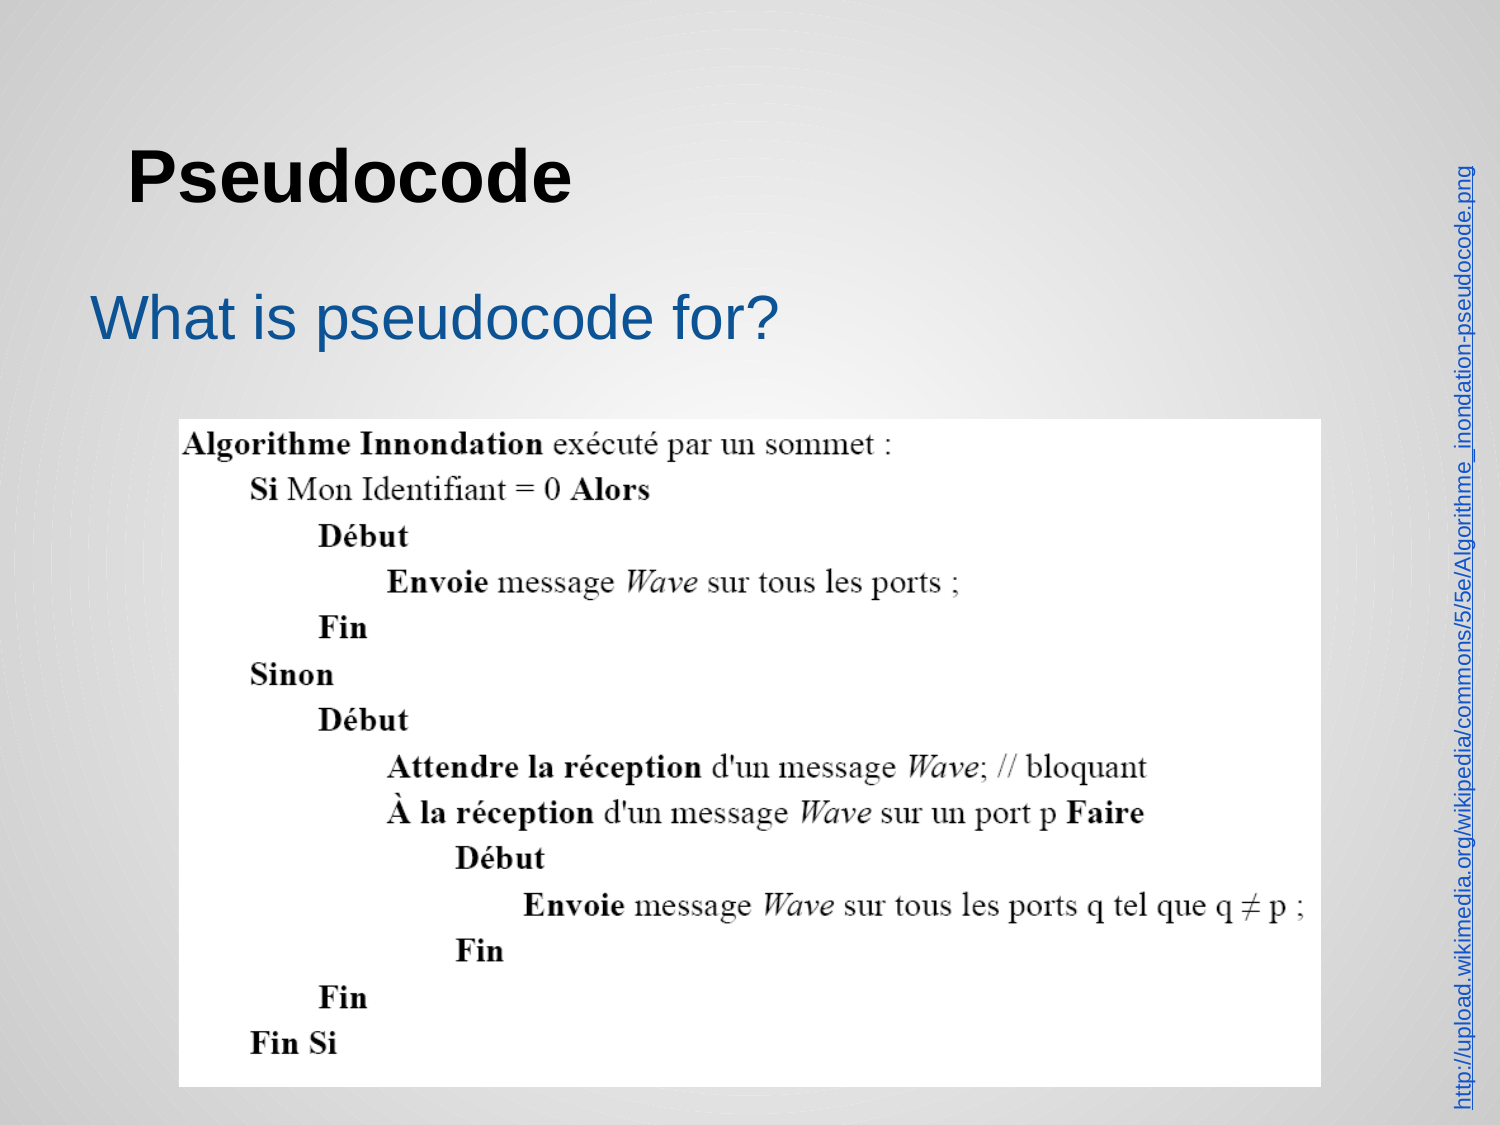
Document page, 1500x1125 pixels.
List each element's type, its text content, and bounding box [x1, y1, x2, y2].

text_box http://upload.wikimedia.org/wikipedia/commons/5/5e/Algorithme_inondation-pseudocode.png [1425, 137, 1498, 1125]
title Pseudocode [75, 45, 1425, 233]
list What is pseudocode for? [75, 262, 1425, 1078]
text_box [178, 419, 1321, 1087]
